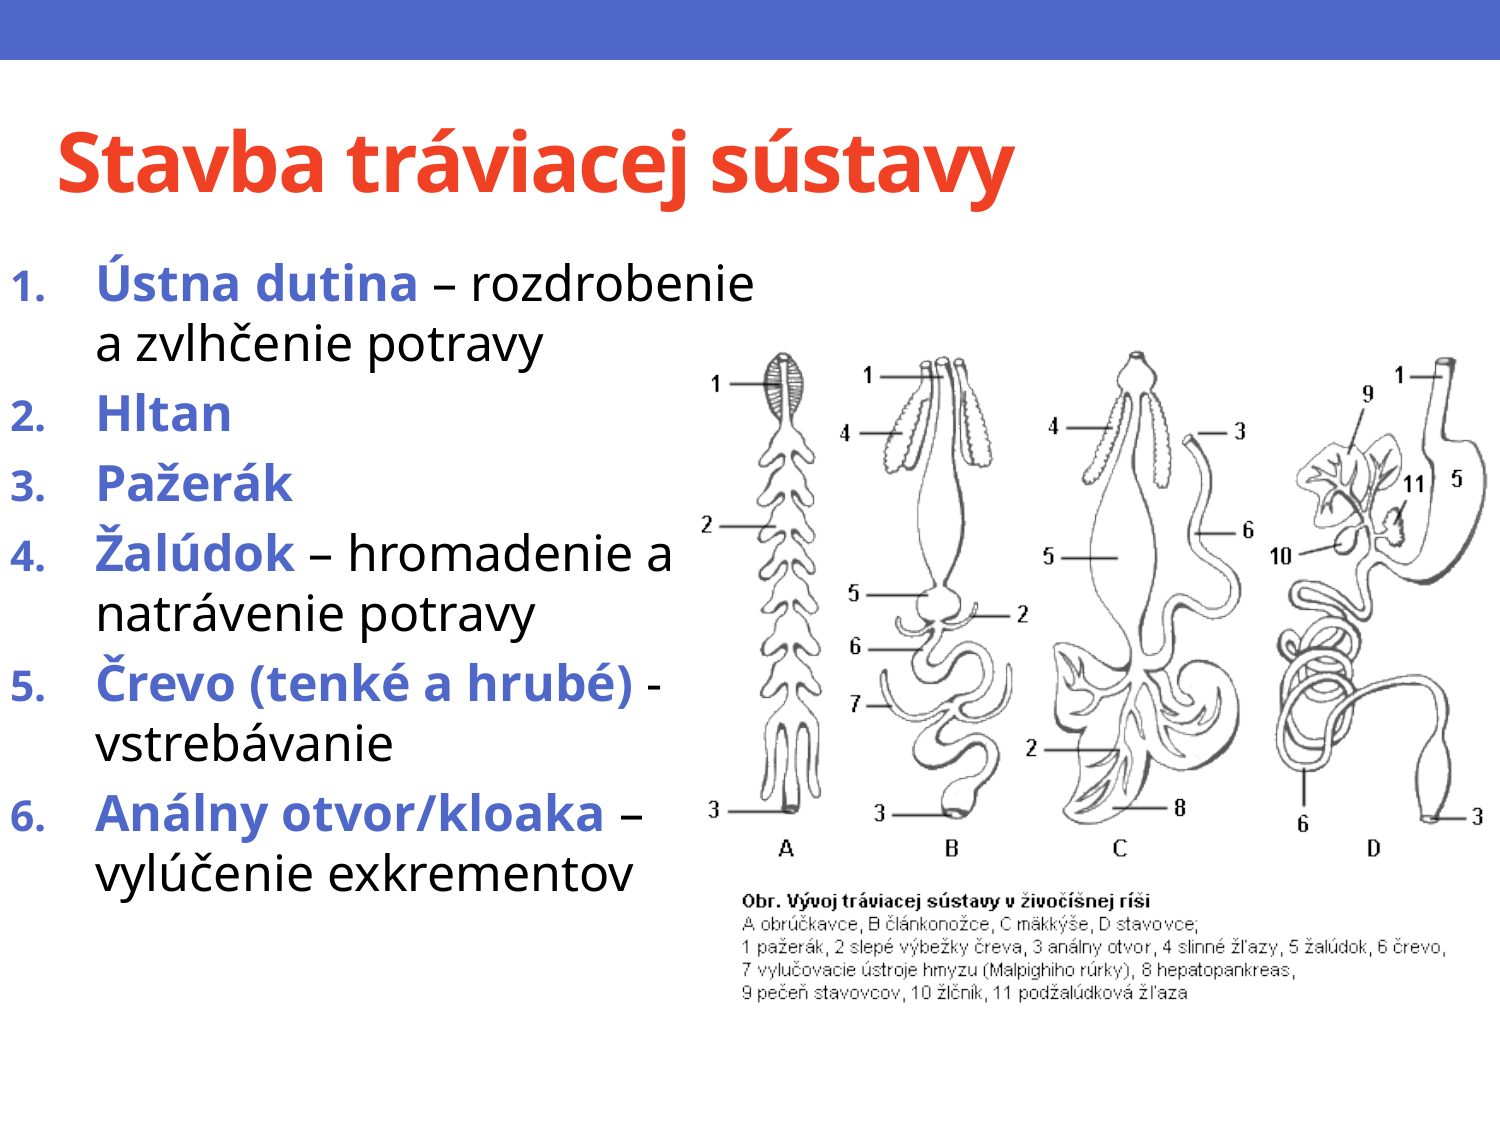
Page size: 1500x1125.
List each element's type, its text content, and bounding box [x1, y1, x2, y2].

list Ústna dutina – rozdrobenie a zvlhčenie potravy Hltan Pažerák Žalúdok – hromadenie a natrávenie potravy Črevo (tenké a hrubé) - vstrebávanie Análny otvor/kloaka – vylúčenie exkrementov [0, 243, 774, 1125]
picture [690, 337, 1500, 1012]
title Stavba tráviacej sústavy [41, 78, 1392, 241]
